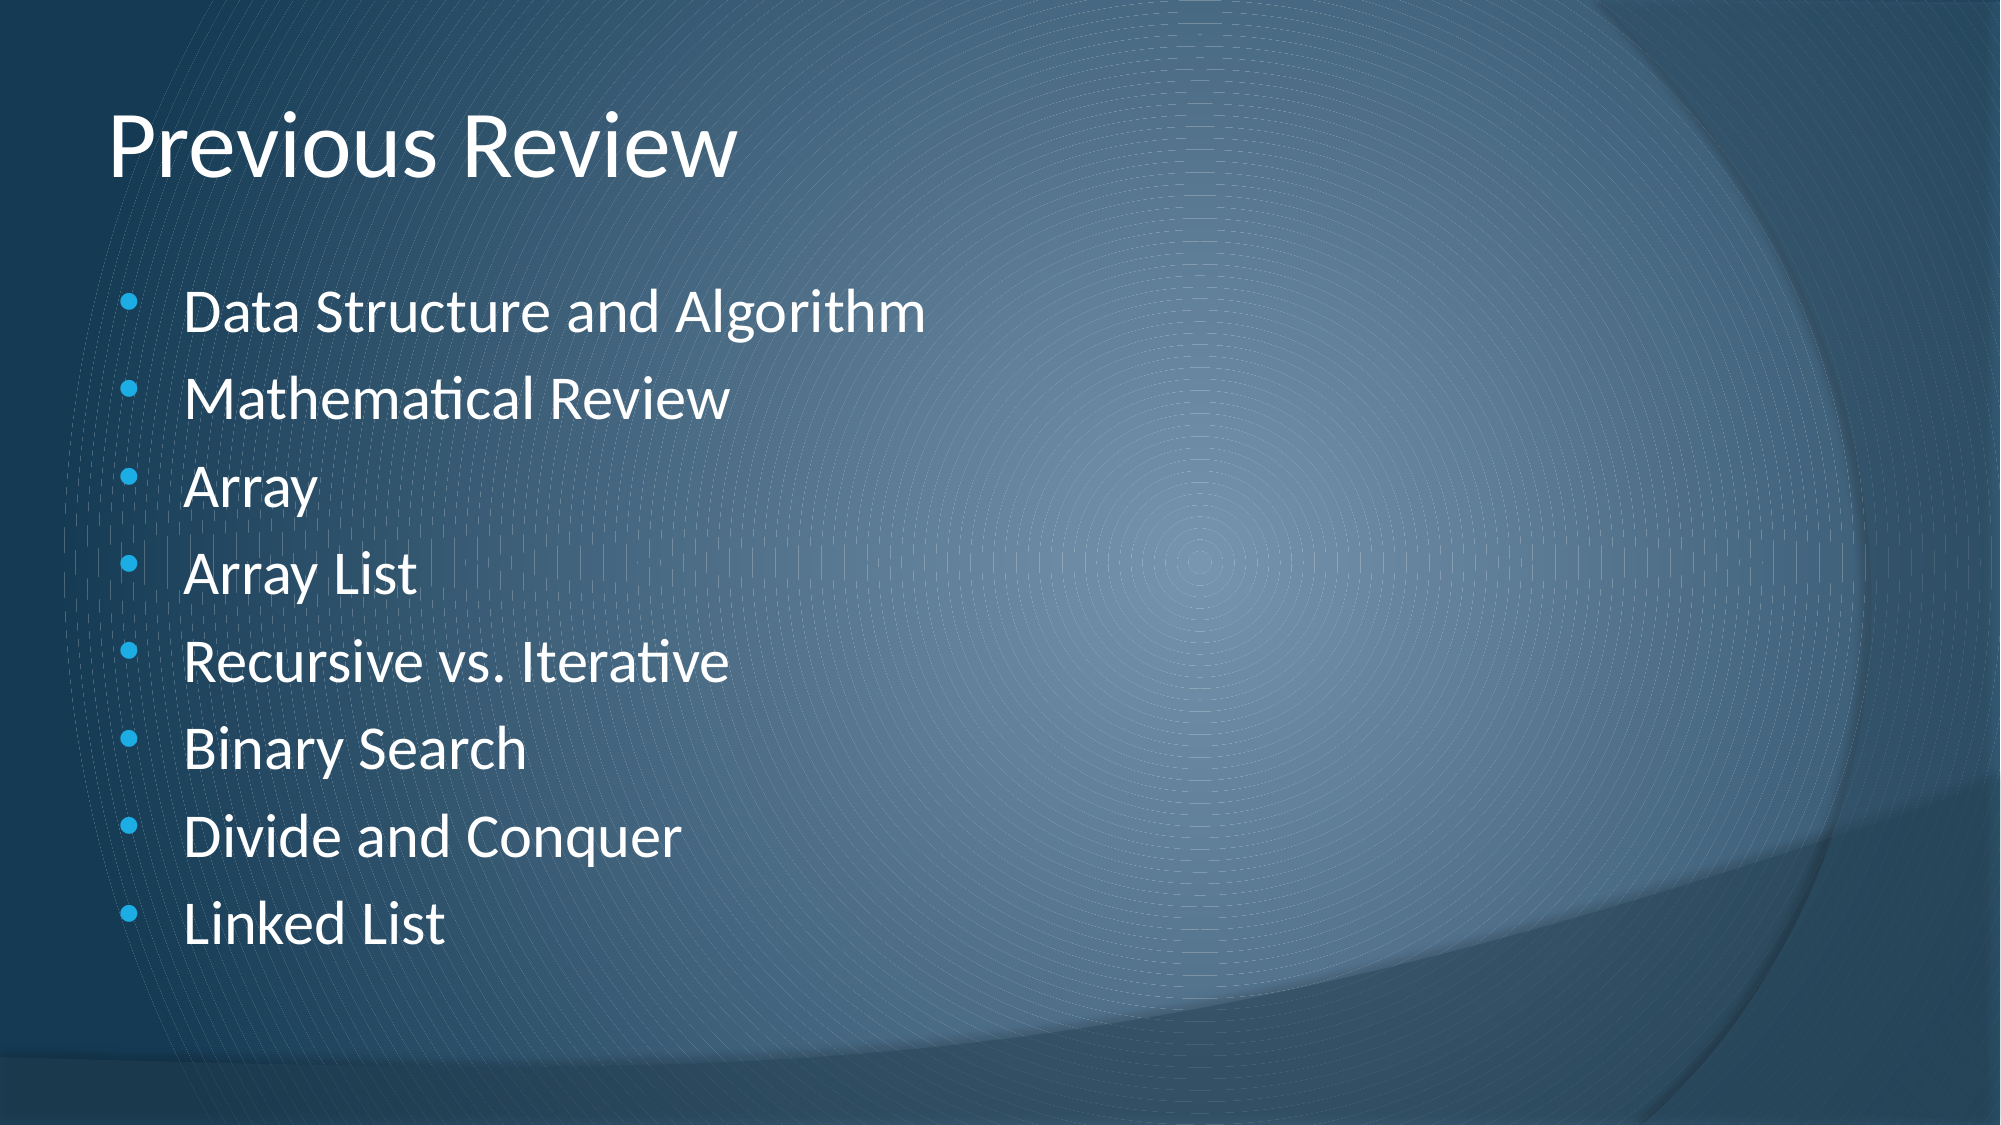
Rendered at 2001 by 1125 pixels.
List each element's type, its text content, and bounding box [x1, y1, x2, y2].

list Data Structure and Algorithm Mathematical Review Array Array List Recursive vs. Iterative Binary Search Divide and Conquer Linked List [99, 262, 1734, 1005]
title Previous Review [99, 45, 1734, 233]
